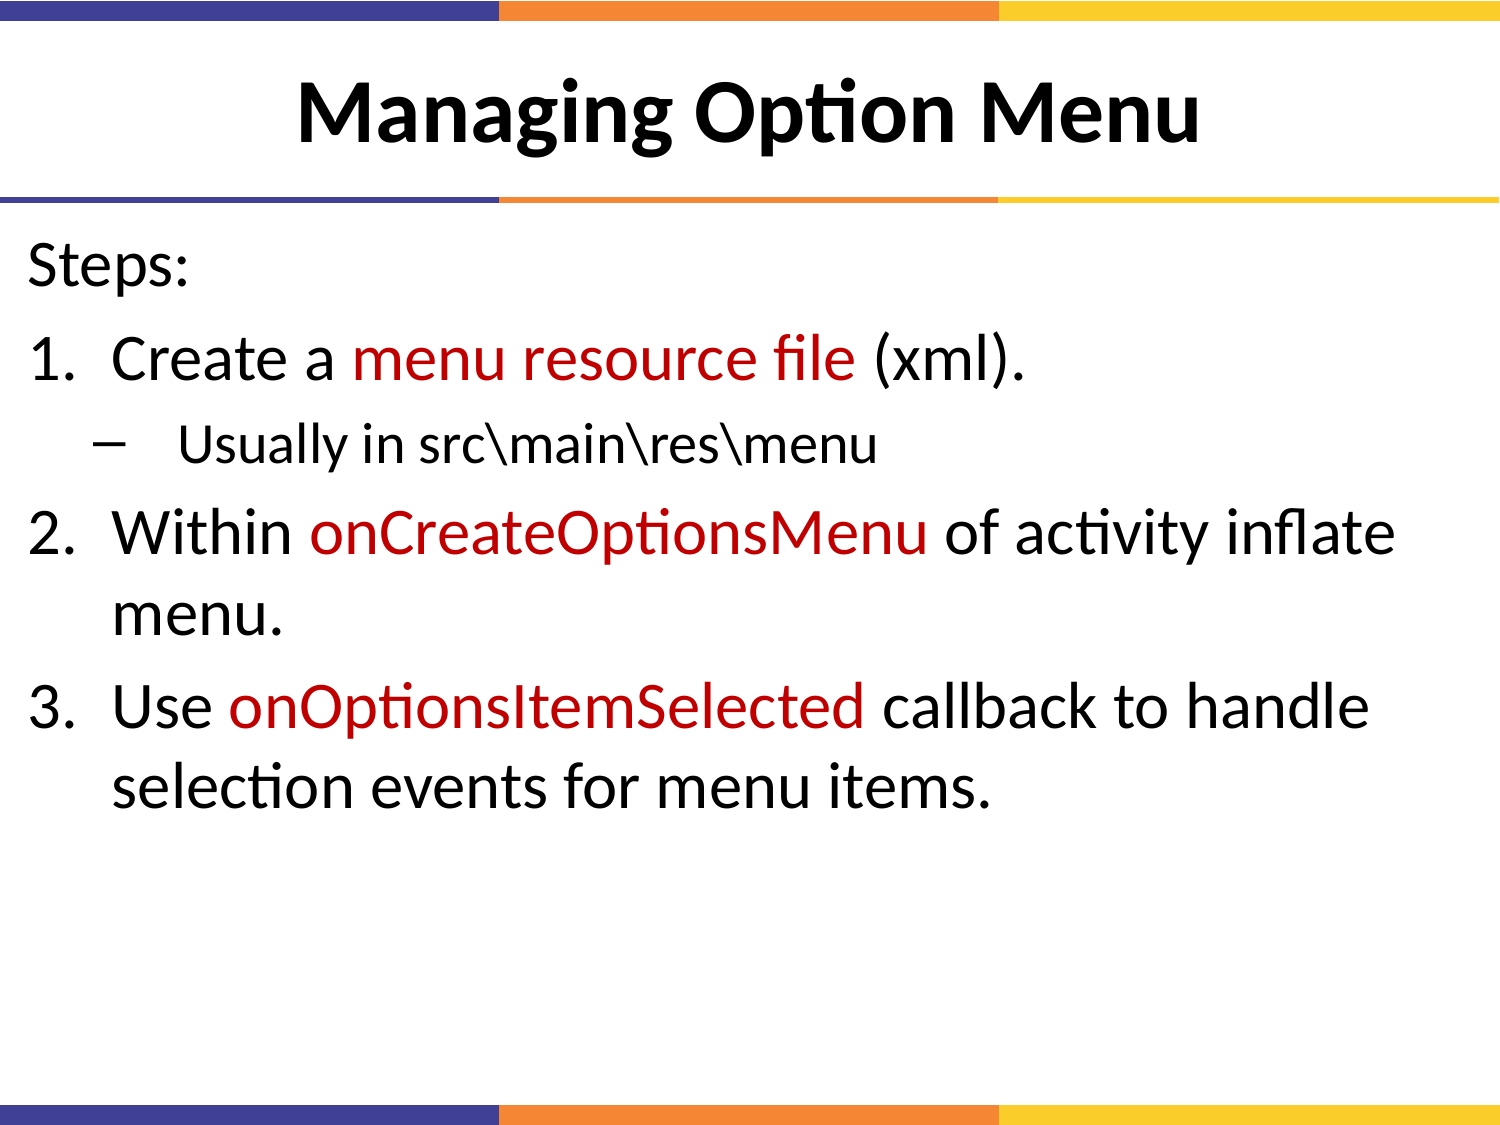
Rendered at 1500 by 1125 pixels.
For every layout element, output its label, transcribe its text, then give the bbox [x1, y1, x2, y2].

list Steps: Create a menu resource file (xml). Usually in src\main\res\menu Within onCreateOptionsMenu of activity inflate menu. Use onOptionsItemSelected callback to handle selection events for menu items. [12, 212, 1488, 1100]
title Managing Option Menu [12, 24, 1488, 188]
